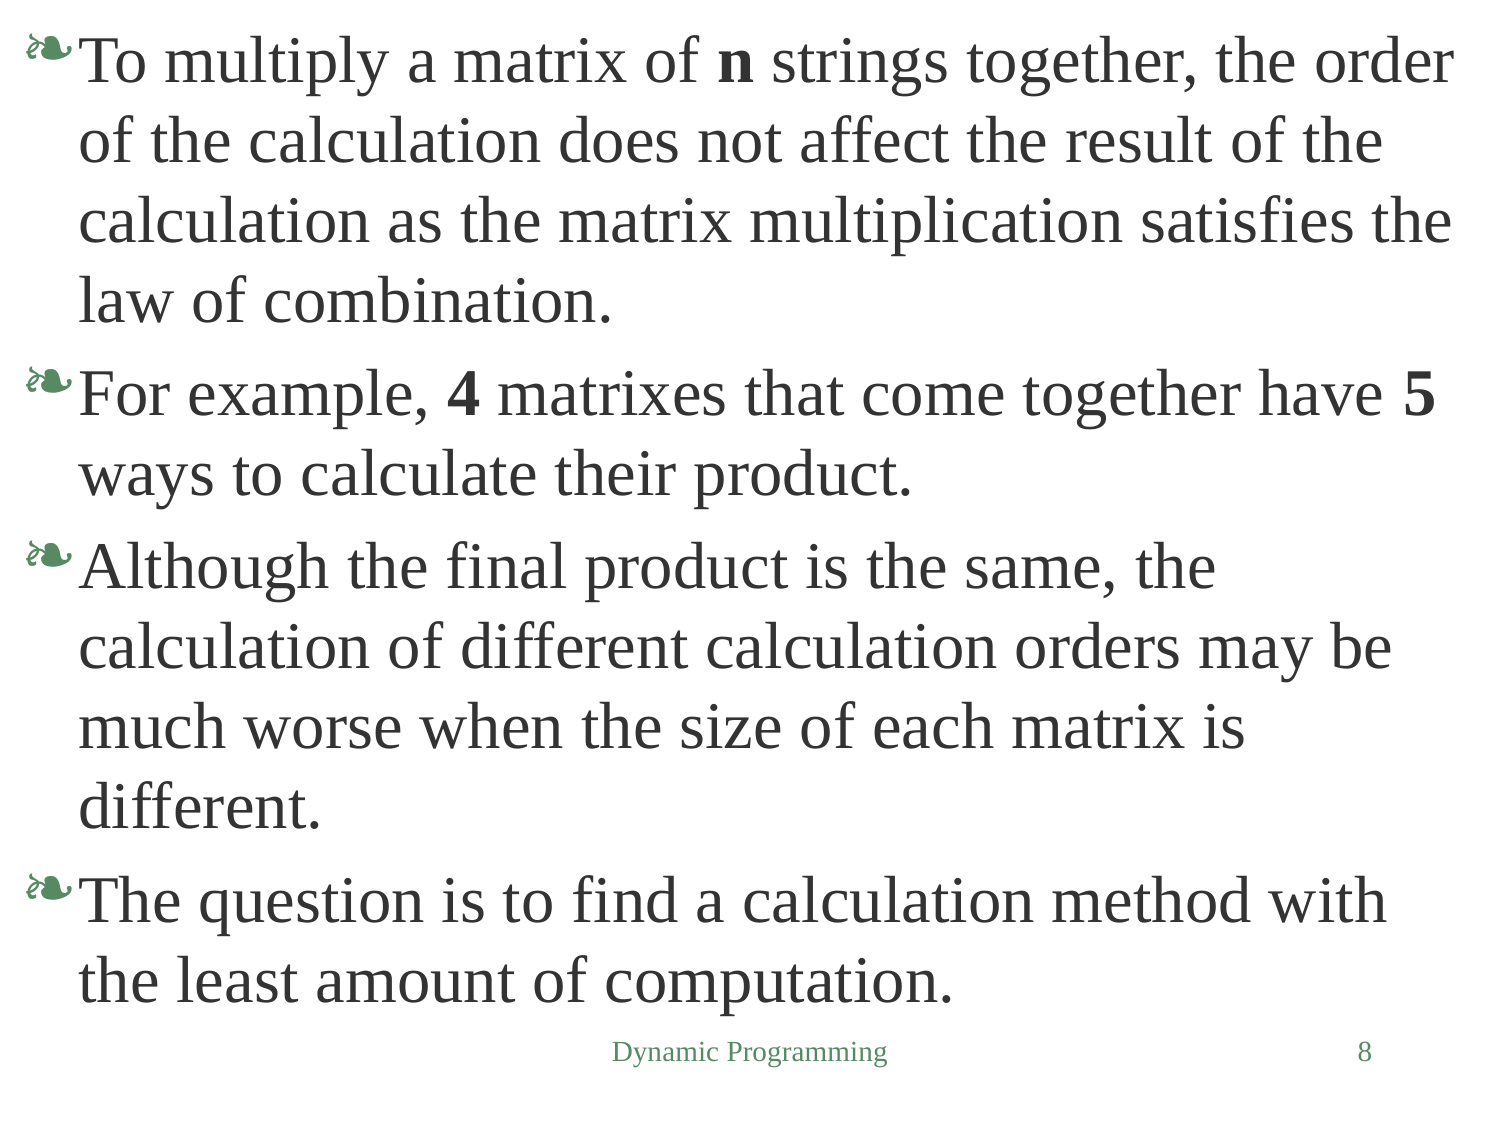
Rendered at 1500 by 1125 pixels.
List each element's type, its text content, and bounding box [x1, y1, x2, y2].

footer Dynamic Programming [512, 1025, 988, 1100]
slide_number 8 [1074, 1025, 1388, 1100]
list To multiply a matrix of n strings together, the order of the calculation does not affect the result of the calculation as the matrix multiplication satisfies the law of combination. For example, 4 matrixes that come together have 5 ways to calculate their product. Although the final product is the same, the calculation of different calculation orders may be much worse when the size of each matrix is different. The question is to find a calculation method with the least amount of computation. [6, 8, 1490, 1079]
